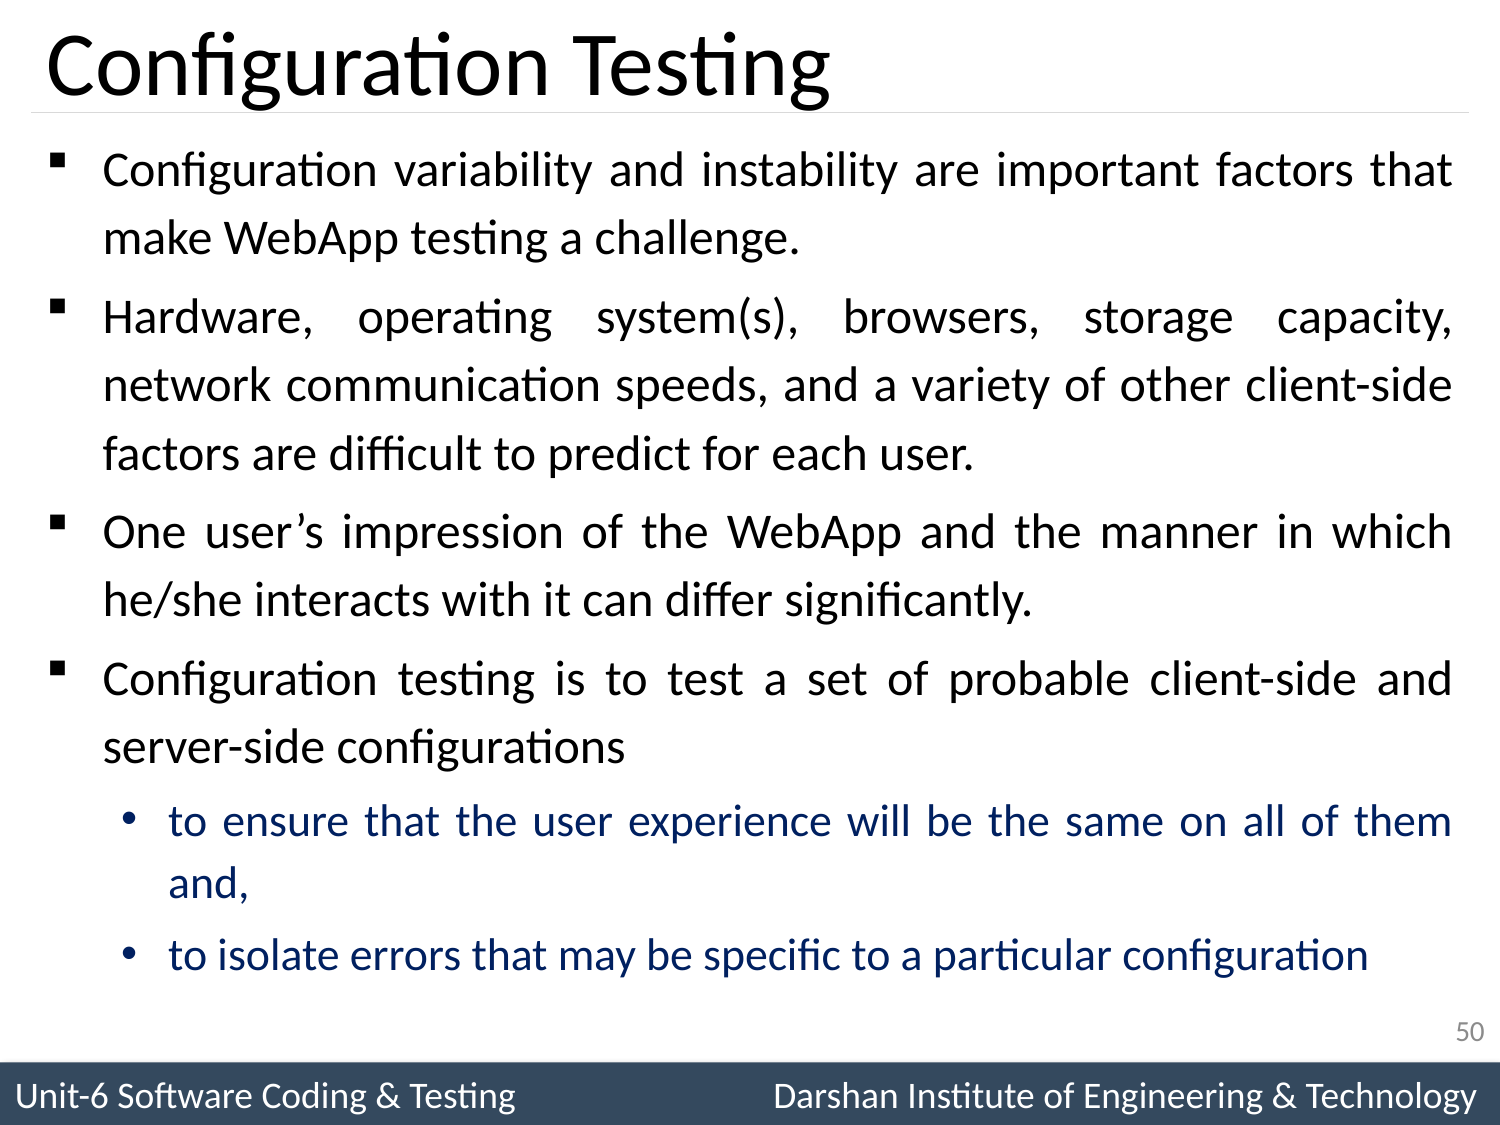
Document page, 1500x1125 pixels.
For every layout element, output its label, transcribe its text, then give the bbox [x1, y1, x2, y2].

title Configuration Testing [31, 0, 1469, 120]
slide_number 50 [1149, 999, 1500, 1060]
list Configuration variability and instability are important factors that make WebApp testing a challenge. Hardware, operating system(s), browsers, storage capacity, network communication speeds, and a variety of other client-side factors are difficult to predict for each user. One user’s impression of the WebApp and the manner in which he/she interacts with it can differ significantly. Configuration testing is to test a set of probable client-side and server-side configurations to ensure that the user experience will be the same on all of them and, to isolate errors that may be specific to a particular configuration [31, 120, 1469, 1046]
